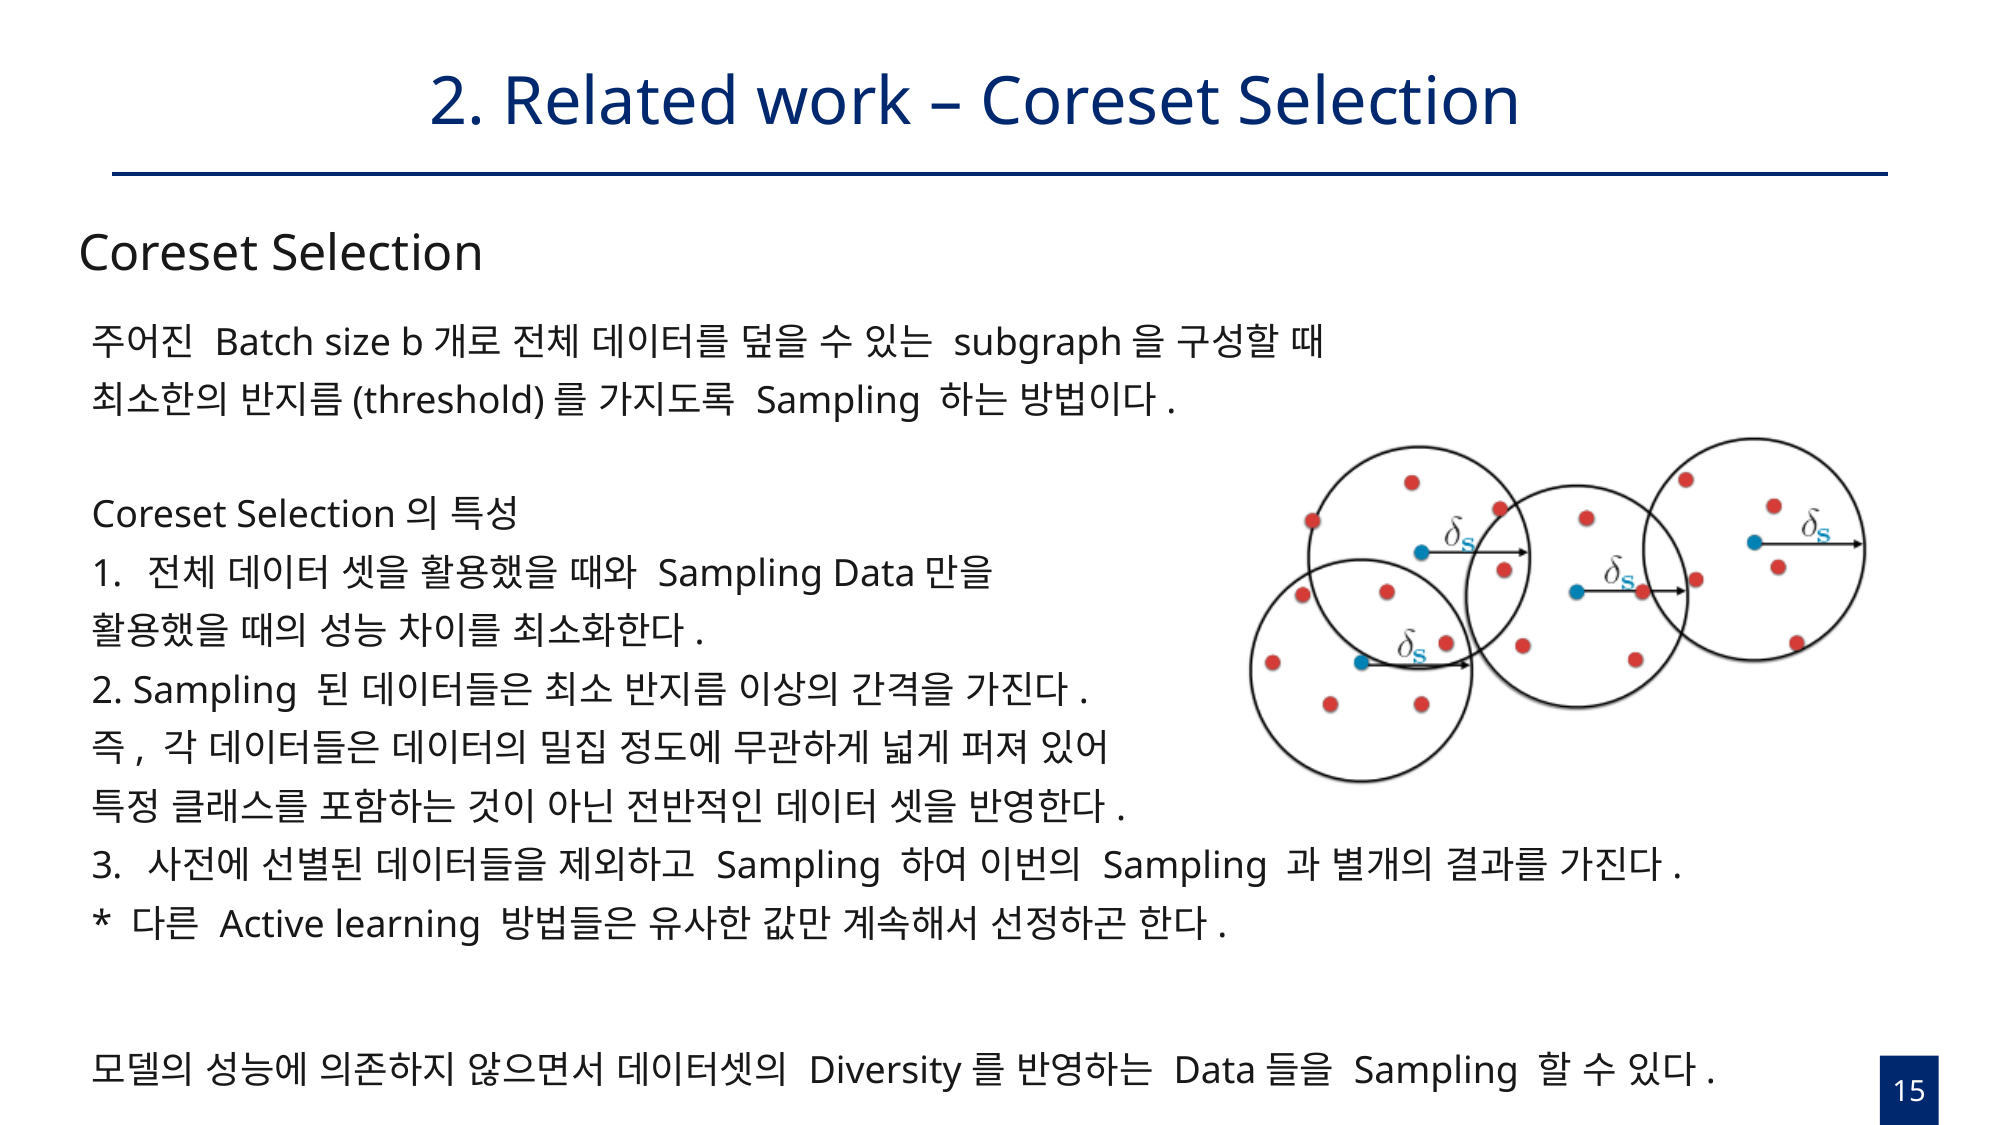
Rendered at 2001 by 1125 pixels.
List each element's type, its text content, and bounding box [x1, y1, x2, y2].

title 2. Related work – Coreset Selection [310, 45, 1642, 160]
text_box Coreset Selection [63, 195, 1749, 288]
text_box 모델의 성능에 의존하지 않으면서 데이터셋의 Diversity를 반영하는 Data들을 Sampling 할 수 있다. [76, 1024, 1978, 1098]
text_box 주어진 Batch size b개로 전체 데이터를 덮을 수 있는 subgraph을 구성할 때 최소한의 반지름(threshold)를 가지도록 Sampling 하는 방법이다. [76, 296, 1978, 429]
picture [1237, 427, 1879, 789]
